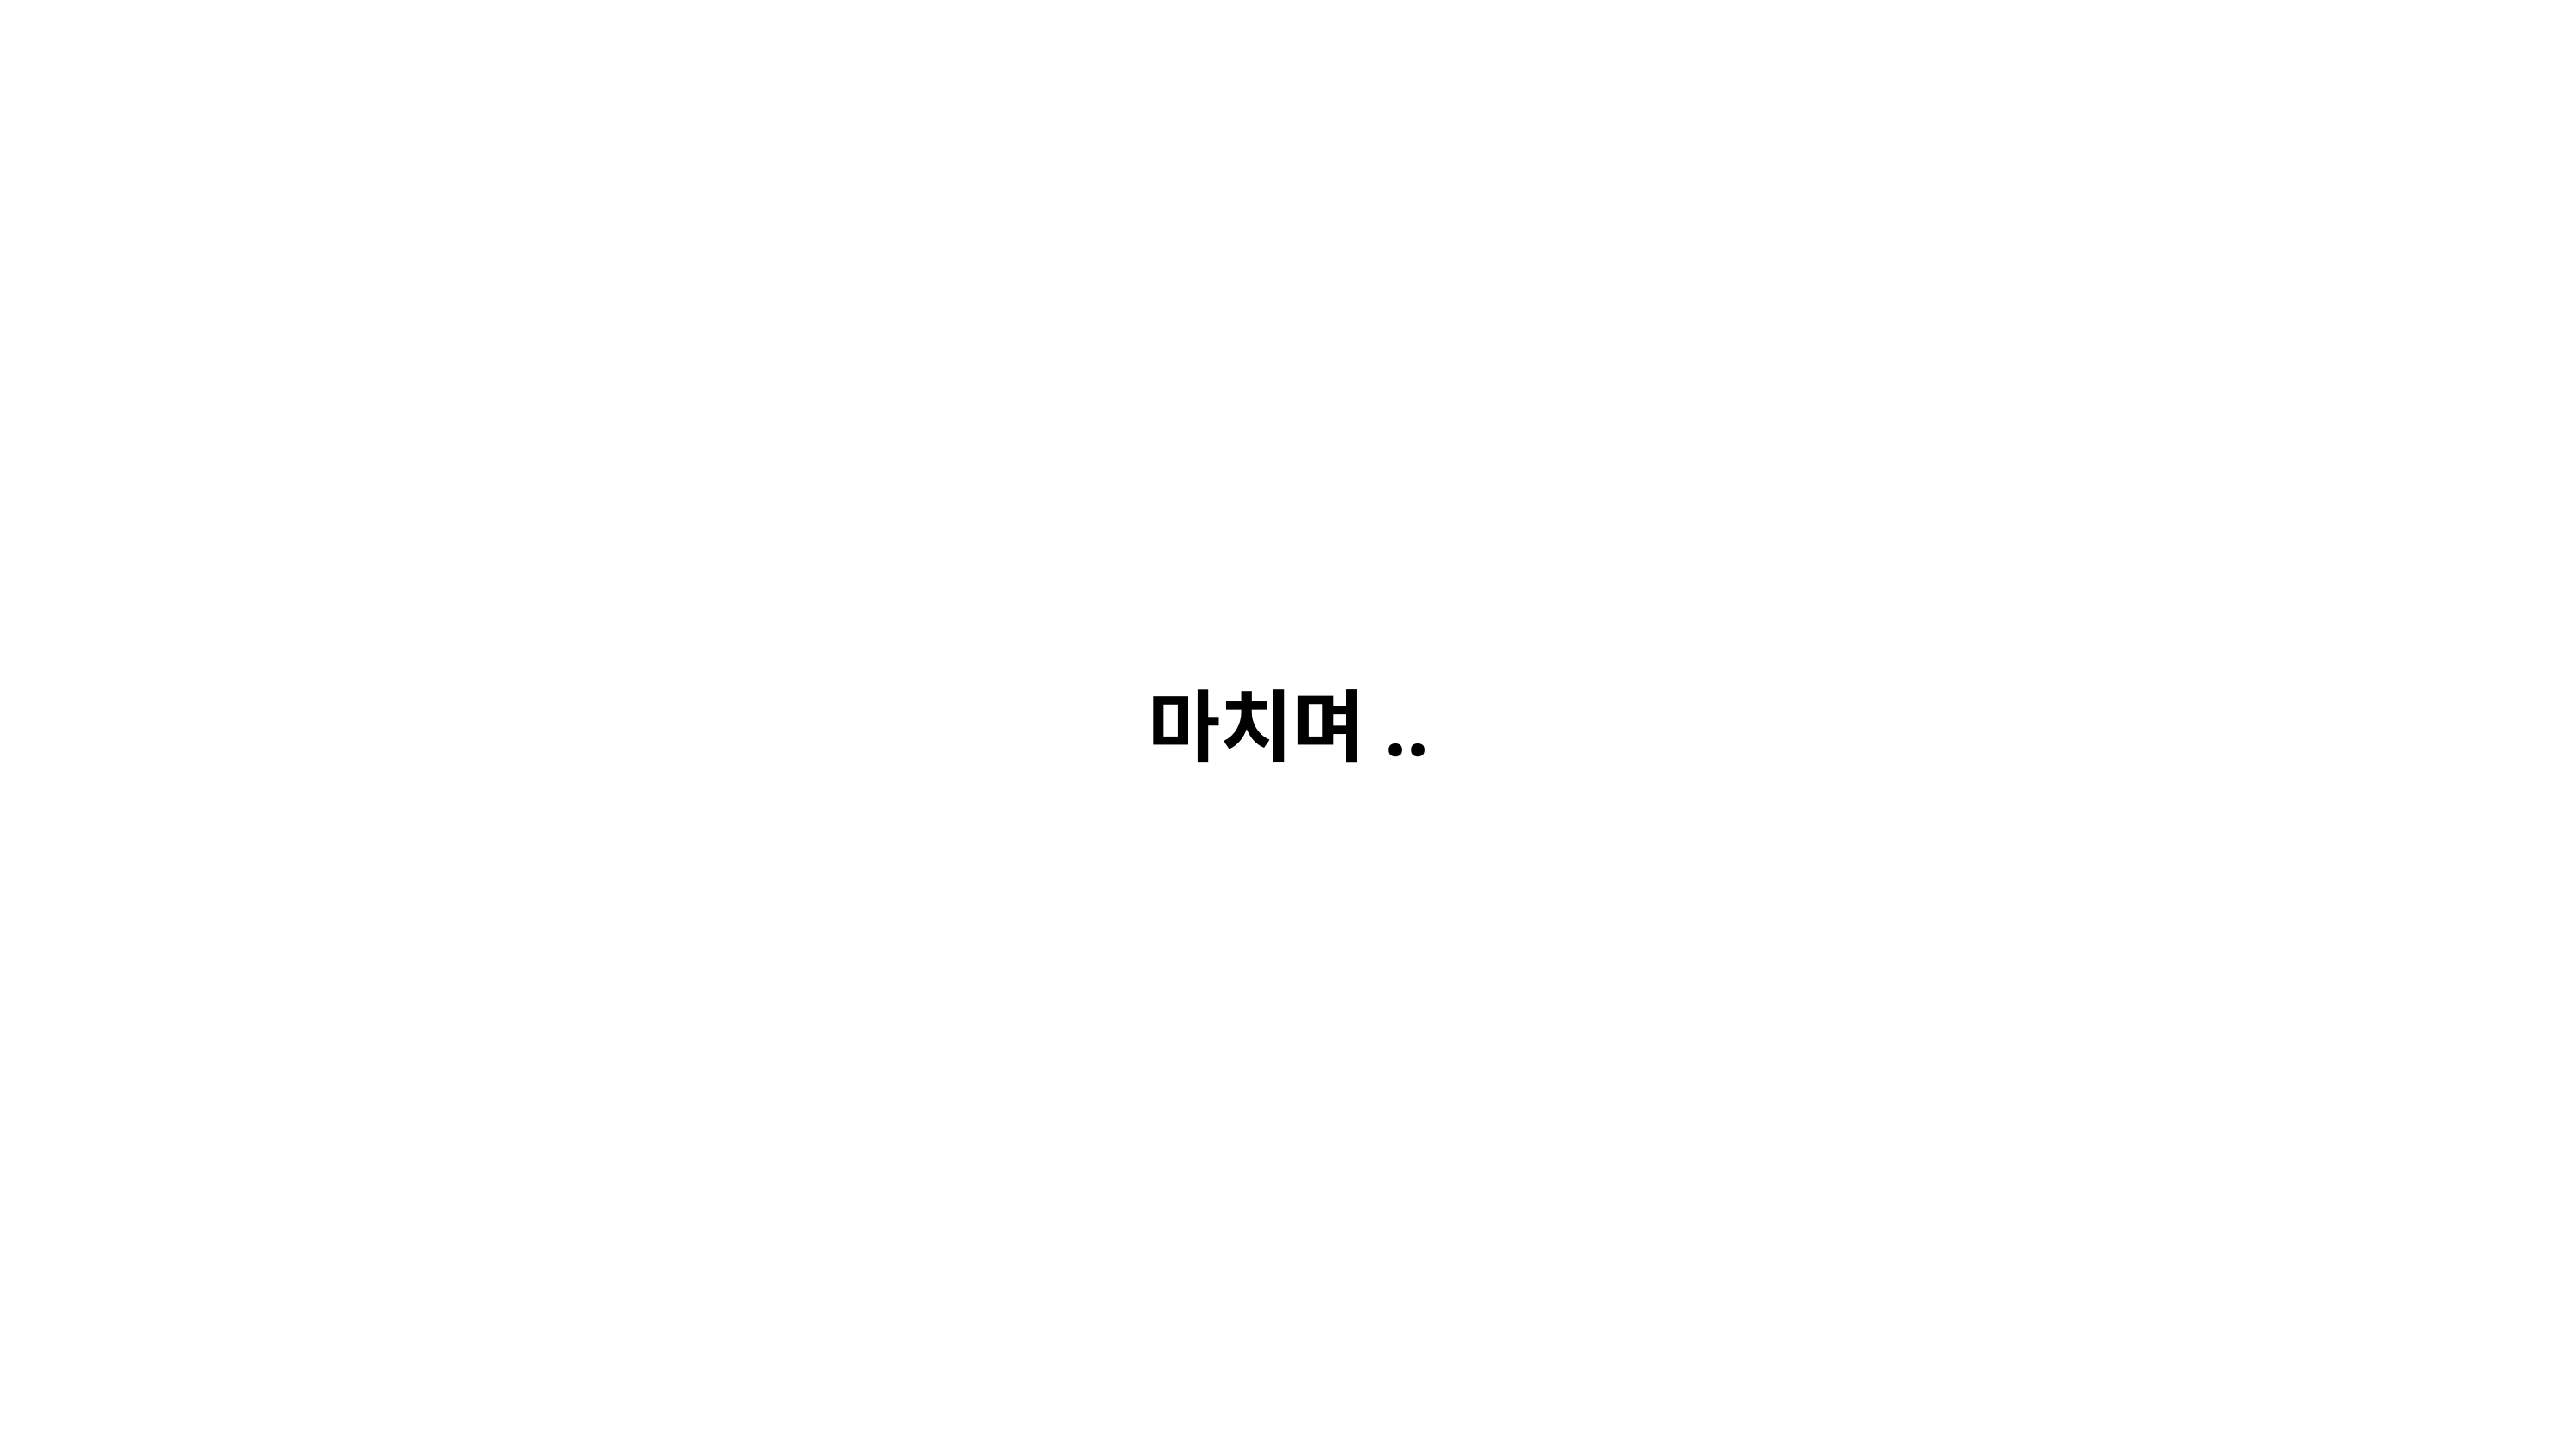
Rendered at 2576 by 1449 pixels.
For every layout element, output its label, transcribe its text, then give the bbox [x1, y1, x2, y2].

text_box 마치며.. [688, 676, 1888, 773]
